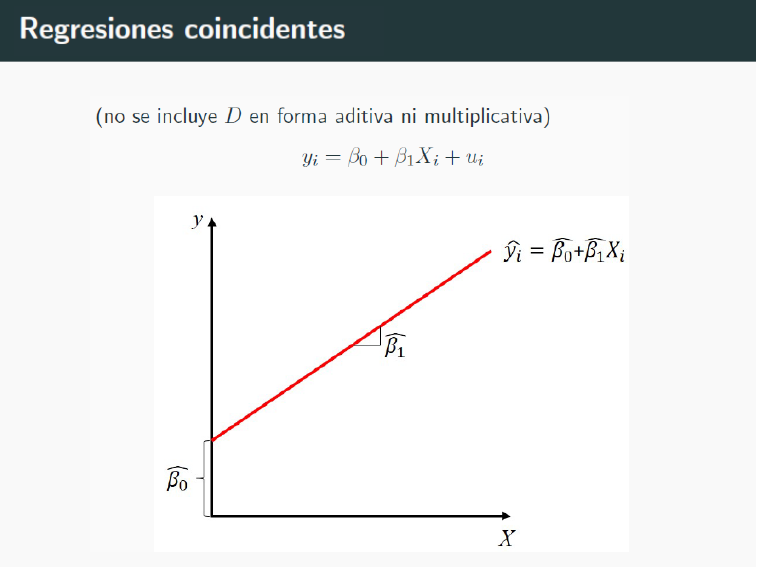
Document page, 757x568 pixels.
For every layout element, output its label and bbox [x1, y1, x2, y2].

picture [90, 96, 629, 552]
text_box [0, 0, 756, 62]
picture [14, 6, 384, 56]
